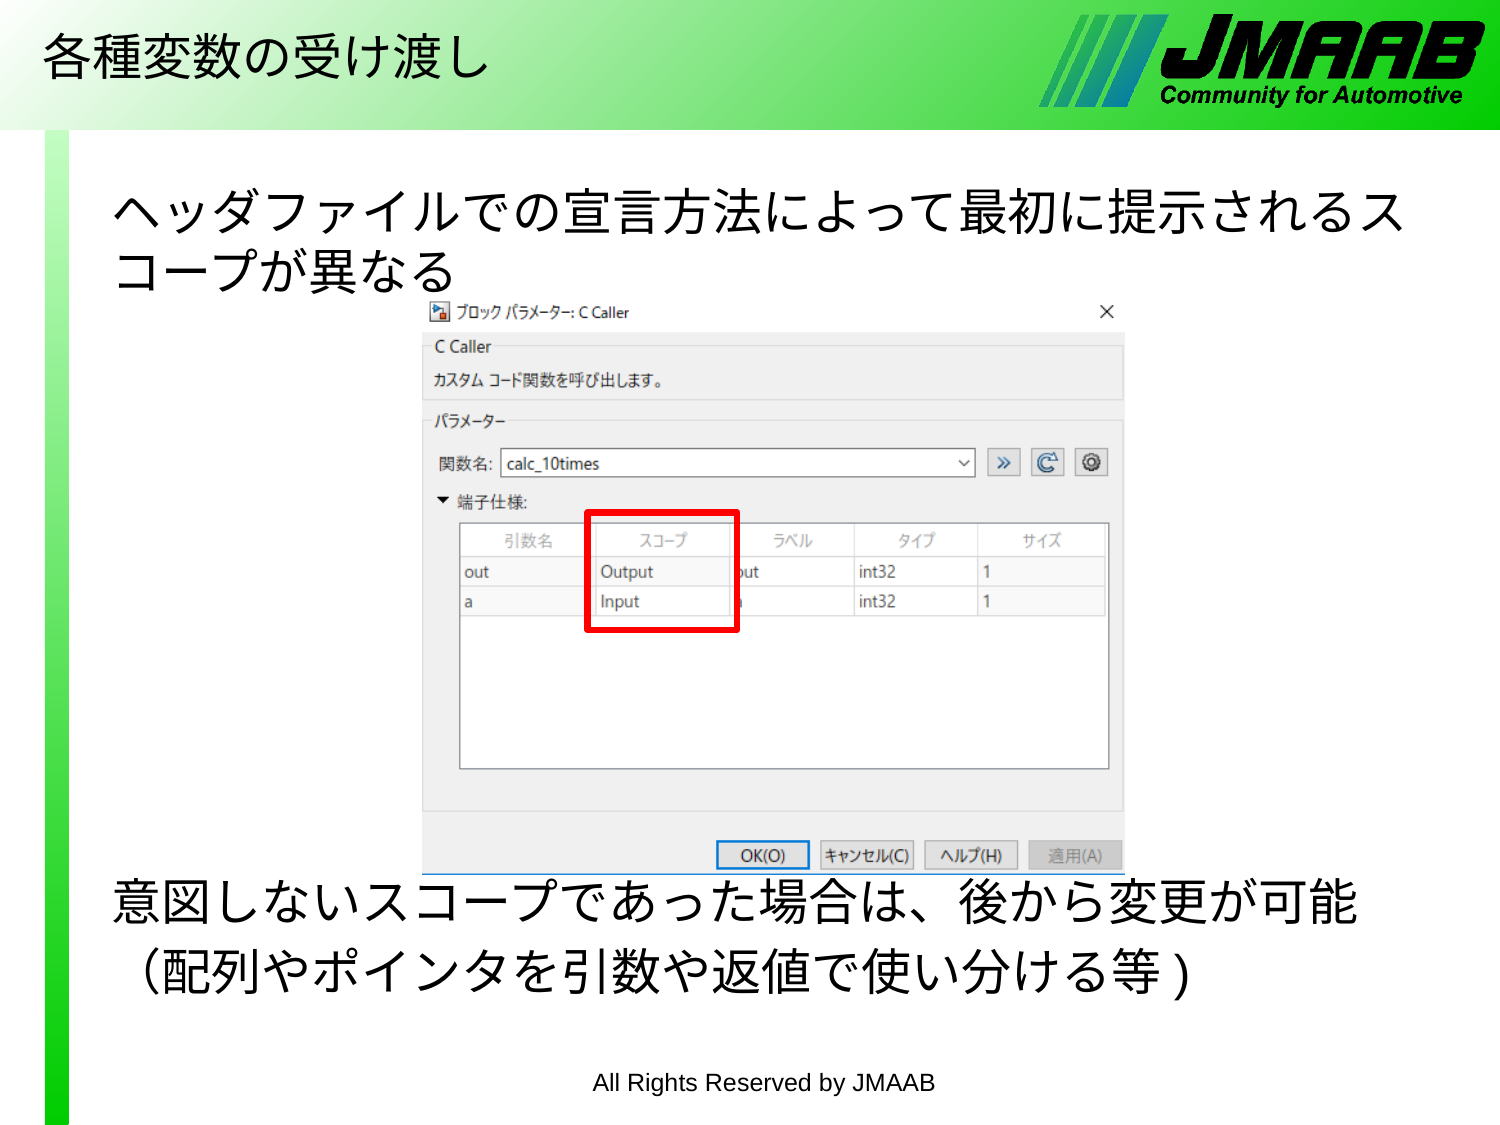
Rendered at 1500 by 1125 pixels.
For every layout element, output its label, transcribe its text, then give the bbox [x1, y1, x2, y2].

picture [422, 295, 1126, 876]
title 各種変数の受け渡し [27, 21, 1057, 91]
picture [1036, 11, 1486, 109]
list ヘッダファイルでの宣言方法によって最初に提示されるスコープが異なる 意図しないスコープであった場合は、後から変更が可能 （配列やポインタを引数や返値で使い分ける等) [96, 172, 1447, 1047]
